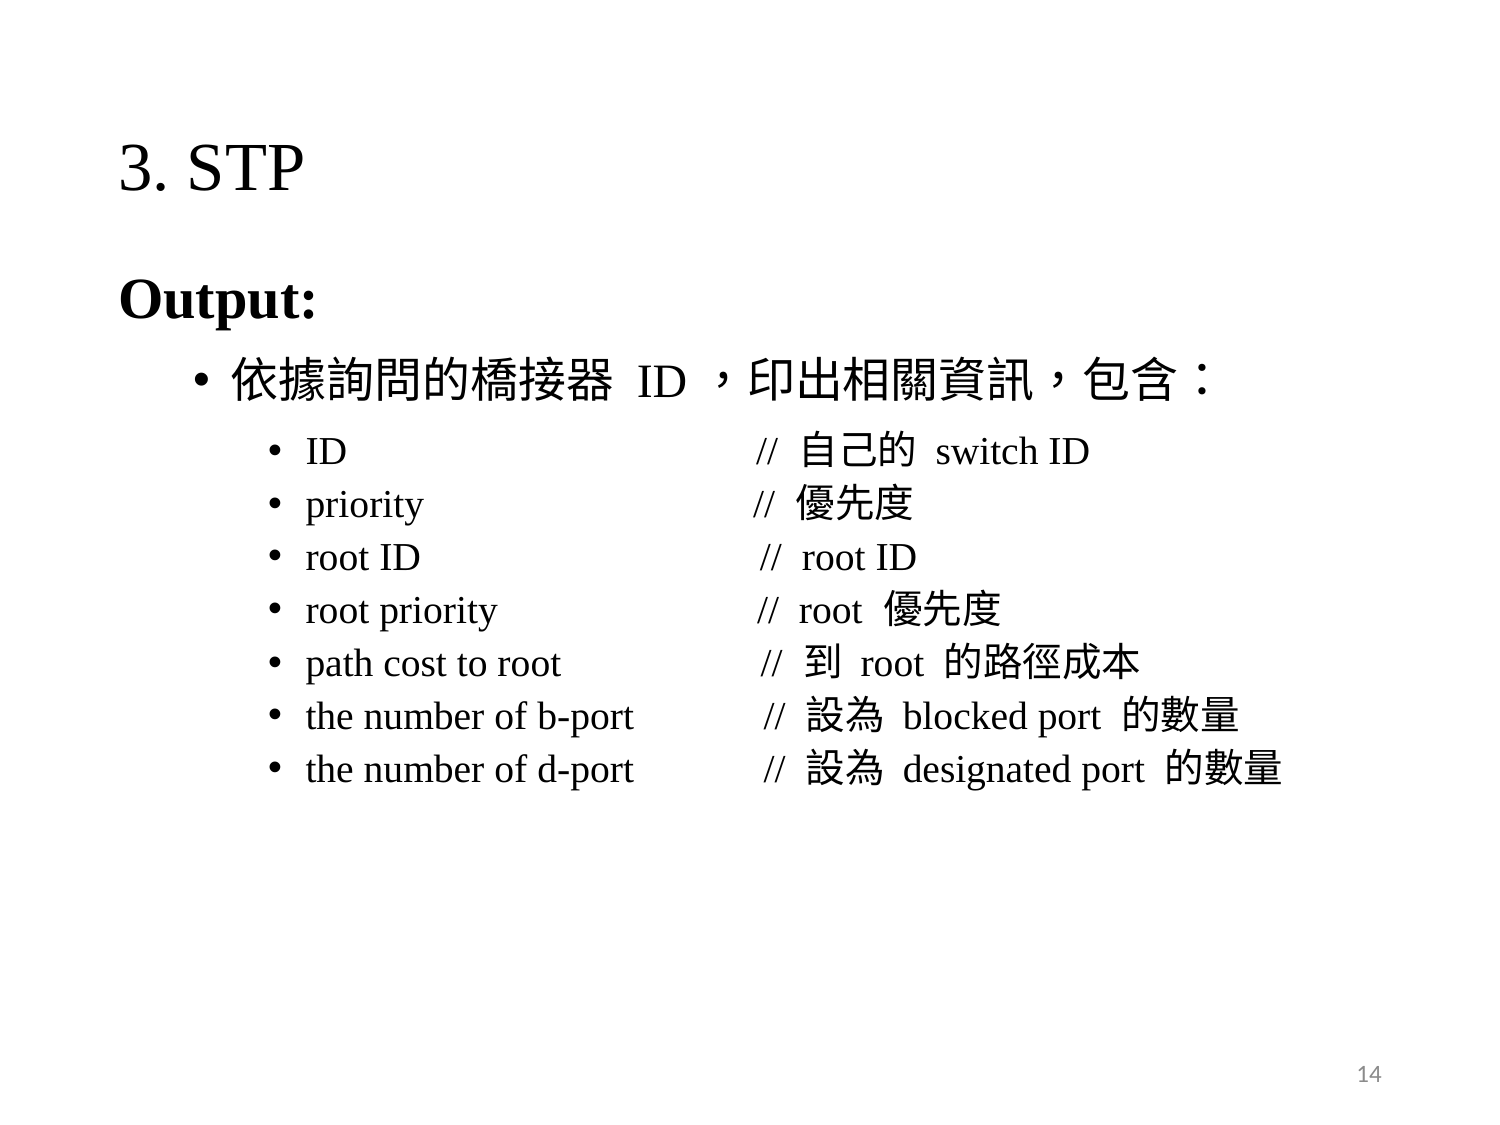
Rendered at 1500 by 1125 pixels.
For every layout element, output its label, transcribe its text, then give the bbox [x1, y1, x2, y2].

list Output: 依據詢問的橋接器 ID，印出相關資訊，包含： ID // 自己的 switch ID priority // 優先度 root ID // root ID root priority // root 優先度 path cost to root // 到 root 的路徑成本 the number of b-port // 設為 blocked port 的數量 the number of d-port // 設為 designated port 的數量 [103, 260, 1397, 1066]
title 3. STP [103, 59, 1397, 260]
slide_number 14 [1059, 1042, 1397, 1103]
